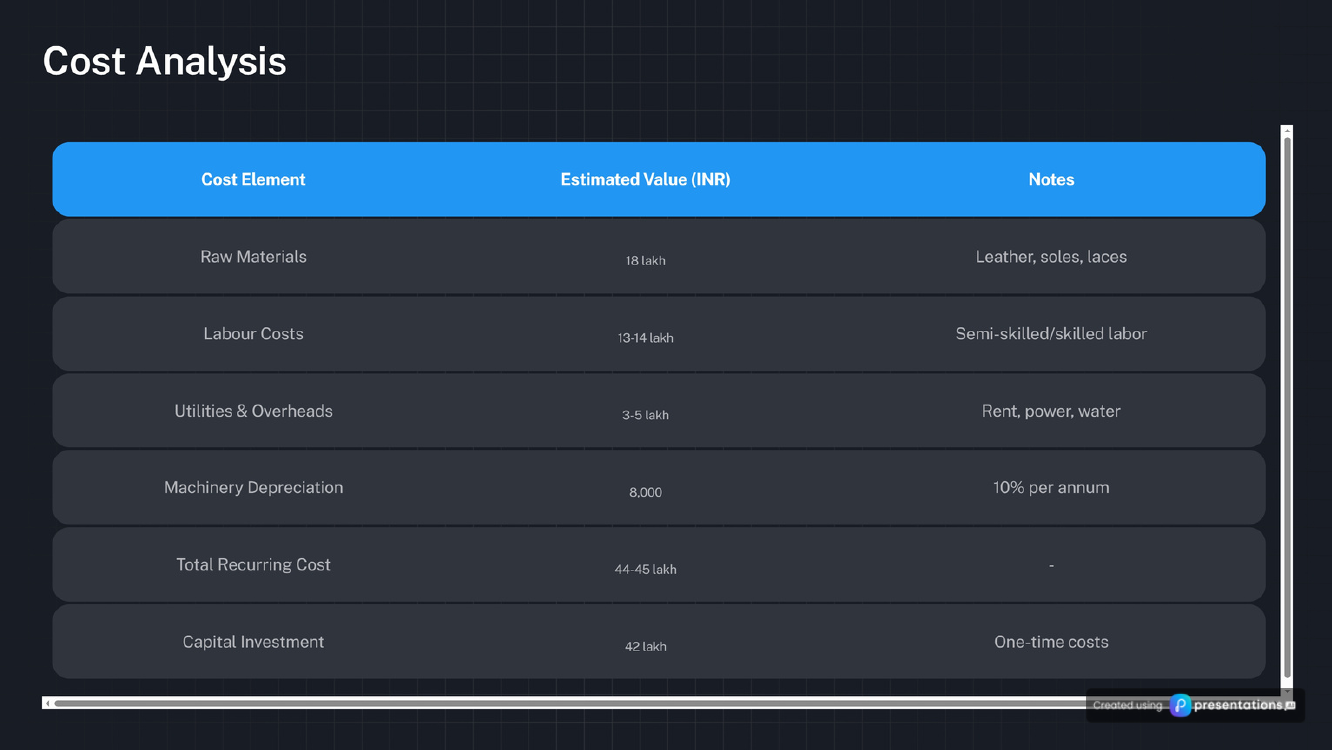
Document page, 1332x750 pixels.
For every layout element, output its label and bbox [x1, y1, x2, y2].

text_box [1086, 688, 1306, 723]
text_box [0, 0, 1332, 750]
